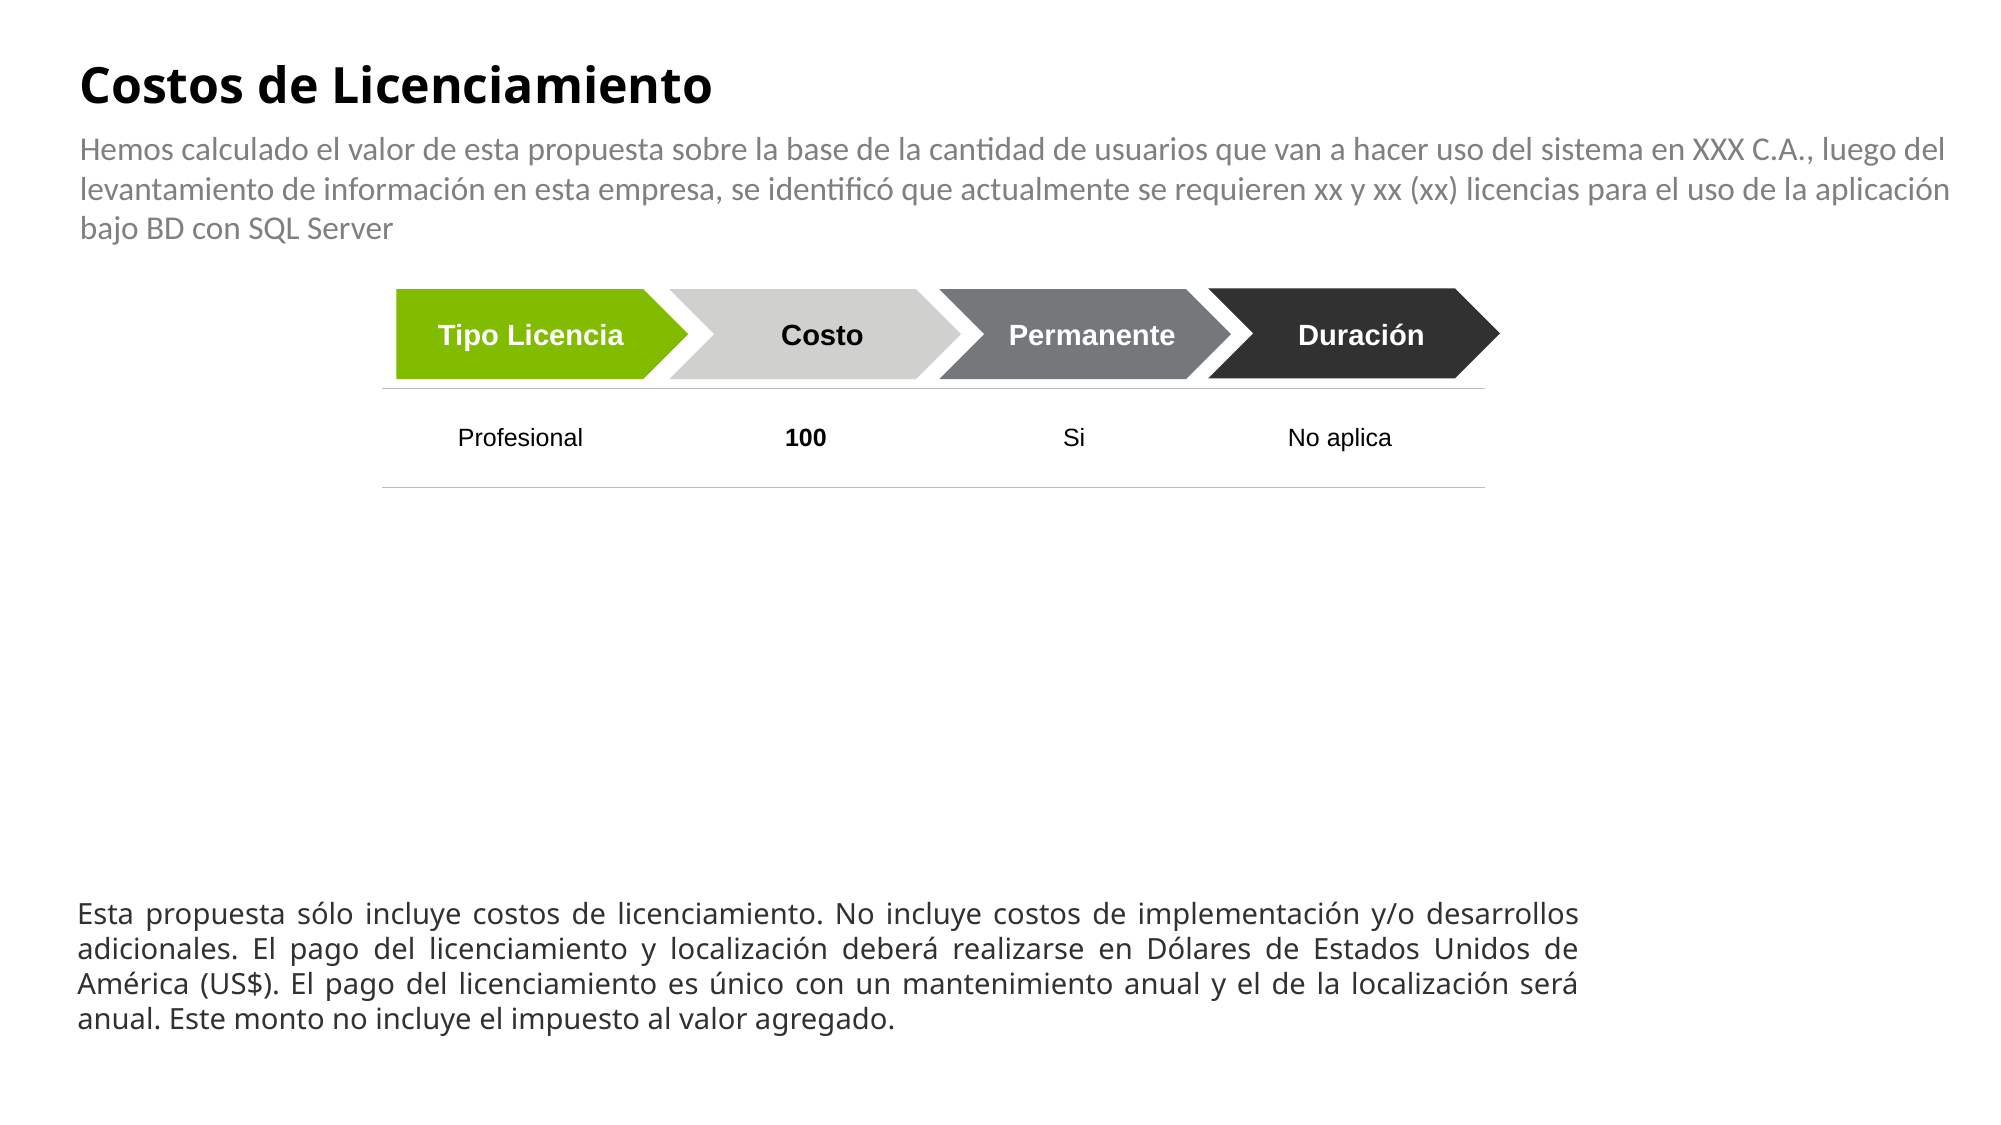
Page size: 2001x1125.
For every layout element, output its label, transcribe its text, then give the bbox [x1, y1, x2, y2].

text_box Duración [1206, 286, 1503, 381]
text_box Permanente [937, 286, 1234, 382]
text_box Tipo Licencia [394, 286, 691, 382]
table_header 100 [659, 389, 953, 487]
table_header Si [953, 389, 1195, 487]
text_box Esta propuesta sólo incluye costos de licenciamiento. No incluye costos de implementación y/o desarrollos adicionales. El pago del licenciamiento y localización deberá realizarse en Dólares de Estados Unidos de América (US$). El pago del licenciamiento es único con un mantenimiento anual y el de la localización será anual. Este monto no incluye el impuesto al valor agregado. [77, 895, 1581, 1034]
text_box Costo [667, 286, 964, 382]
text_box Costos de Licenciamiento [64, 59, 1911, 115]
table_header Profesional [382, 389, 659, 487]
text_box Hemos calculado el valor de esta propuesta sobre la base de la cantidad de usuarios que van a hacer uso del sistema en XXX C.A., luego del levantamiento de información en esta empresa, se identificó que actualmente se requieren xx y xx (xx) licencias para el uso de la aplicación bajo BD con SQL Server [79, 126, 1973, 244]
table_header No aplica [1195, 389, 1485, 487]
